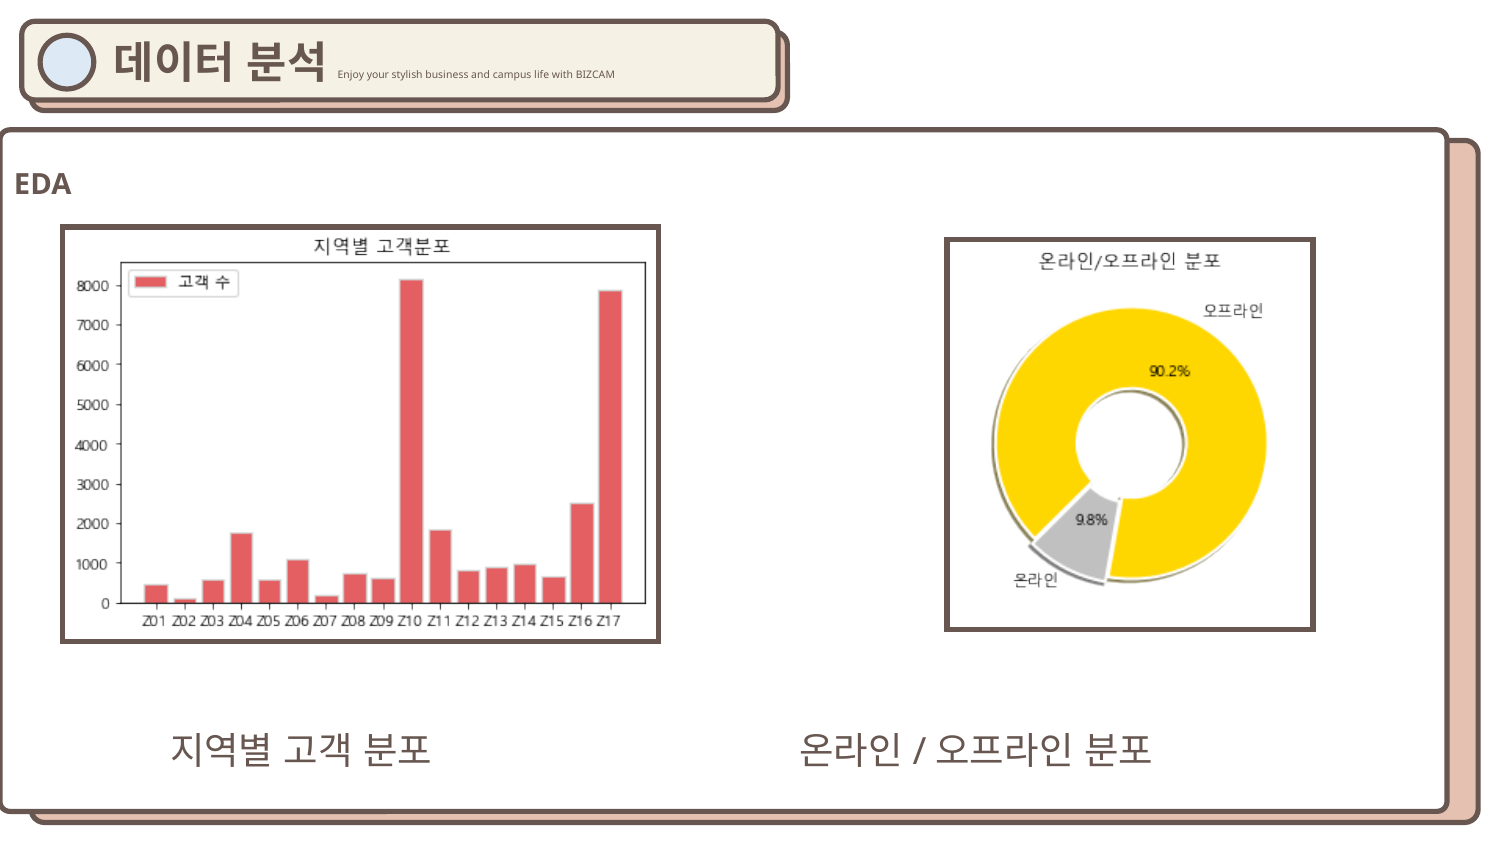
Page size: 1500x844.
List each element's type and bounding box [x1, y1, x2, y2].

picture [949, 241, 1311, 627]
text_box [0, 21, 1479, 823]
picture [64, 229, 656, 640]
